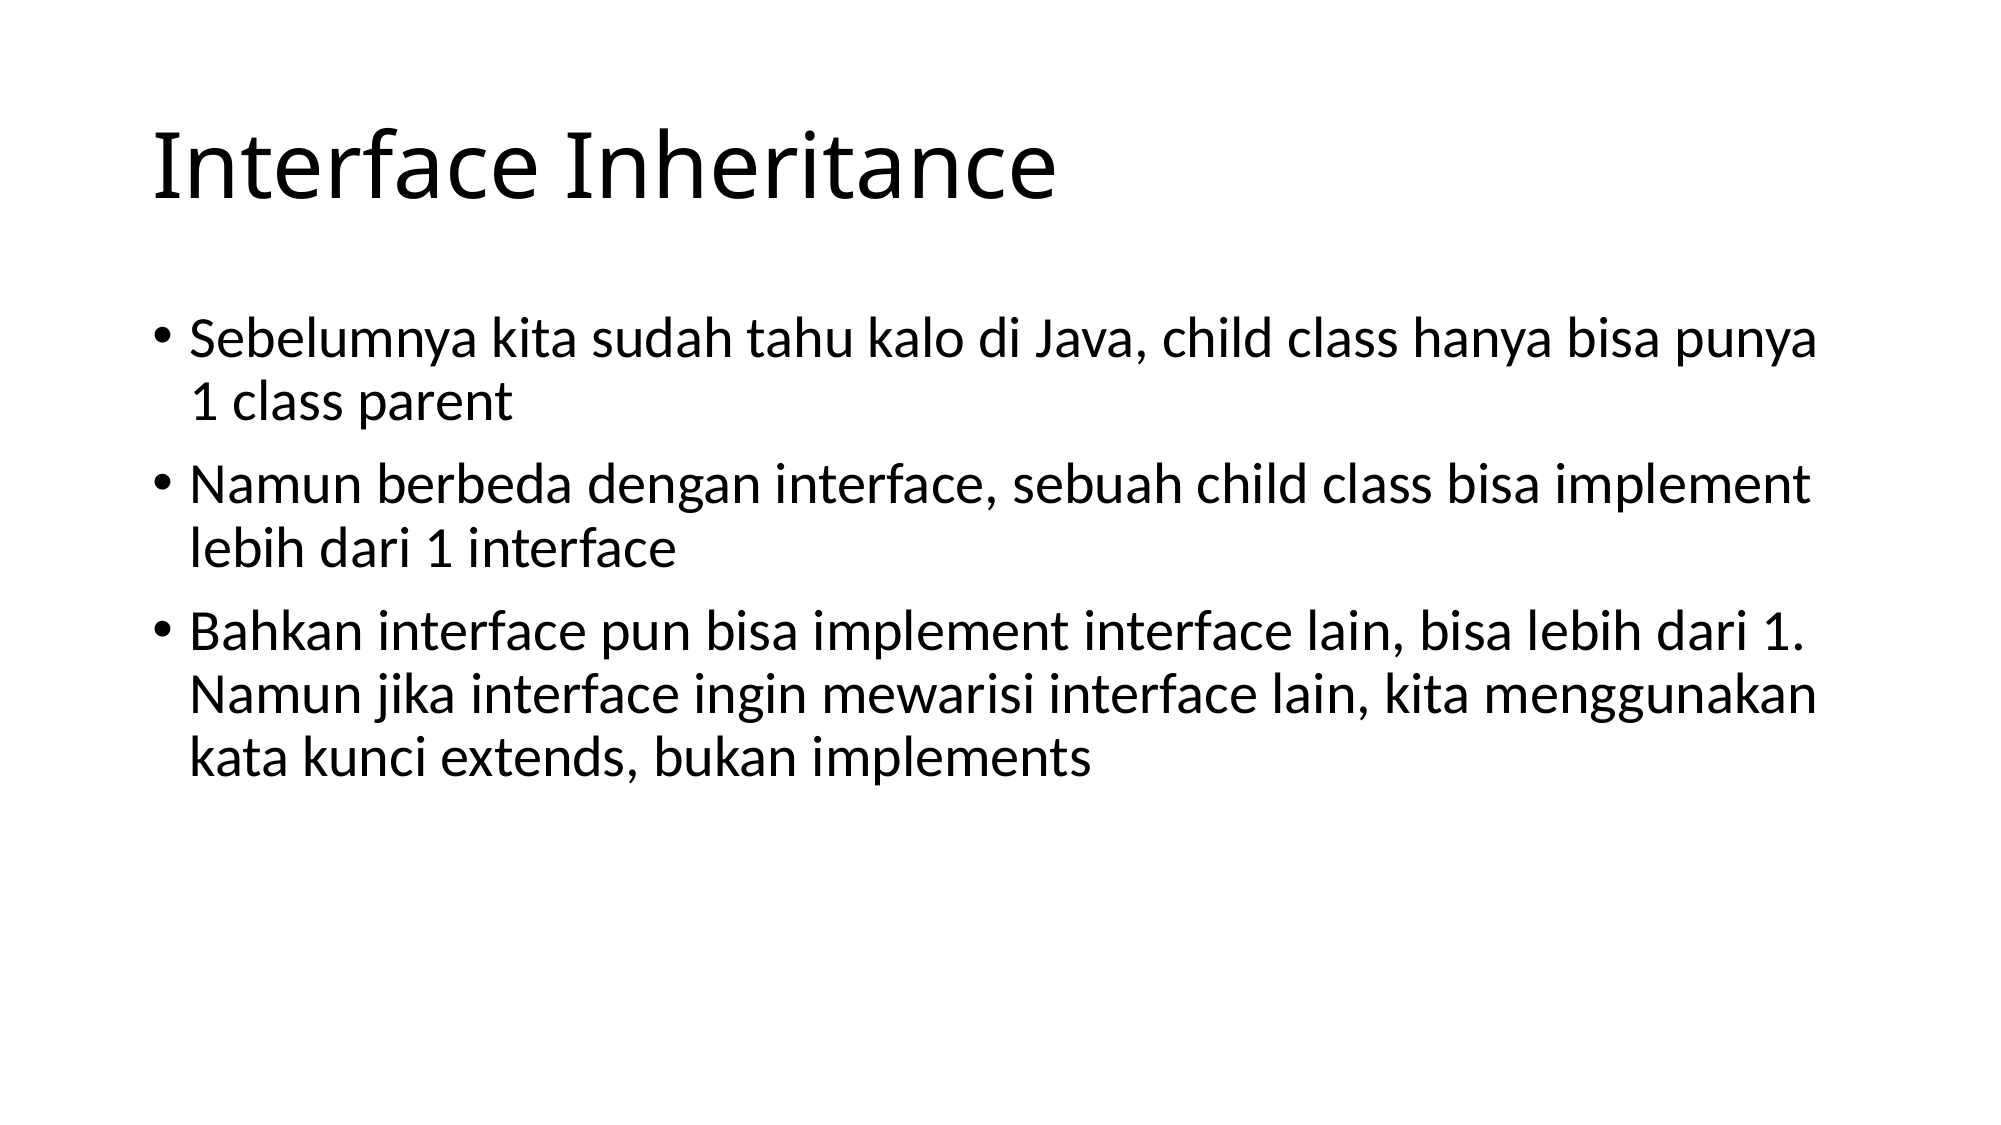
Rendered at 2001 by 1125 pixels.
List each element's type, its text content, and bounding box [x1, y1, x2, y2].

title Interface Inheritance [137, 59, 1863, 278]
list Sebelumnya kita sudah tahu kalo di Java, child class hanya bisa punya 1 class parent Namun berbeda dengan interface, sebuah child class bisa implement lebih dari 1 interface Bahkan interface pun bisa implement interface lain, bisa lebih dari 1. Namun jika interface ingin mewarisi interface lain, kita menggunakan kata kunci extends, bukan implements [137, 299, 1863, 1014]
